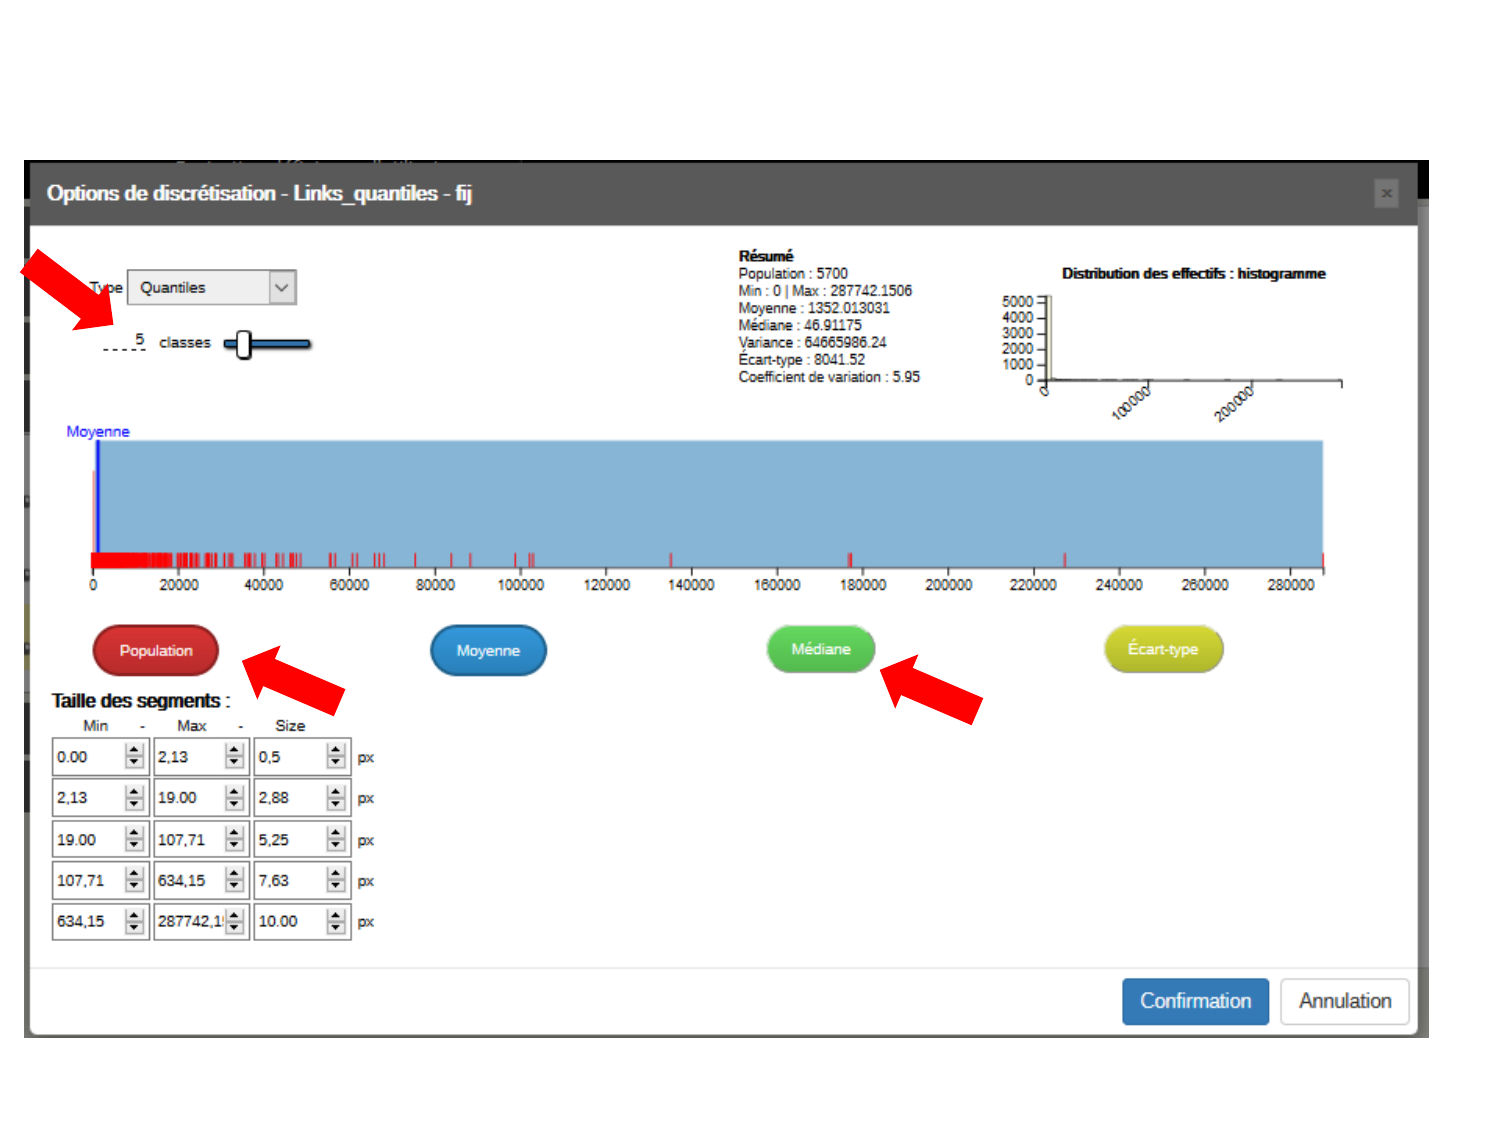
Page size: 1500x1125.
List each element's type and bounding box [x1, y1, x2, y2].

picture [23, 160, 1430, 1038]
